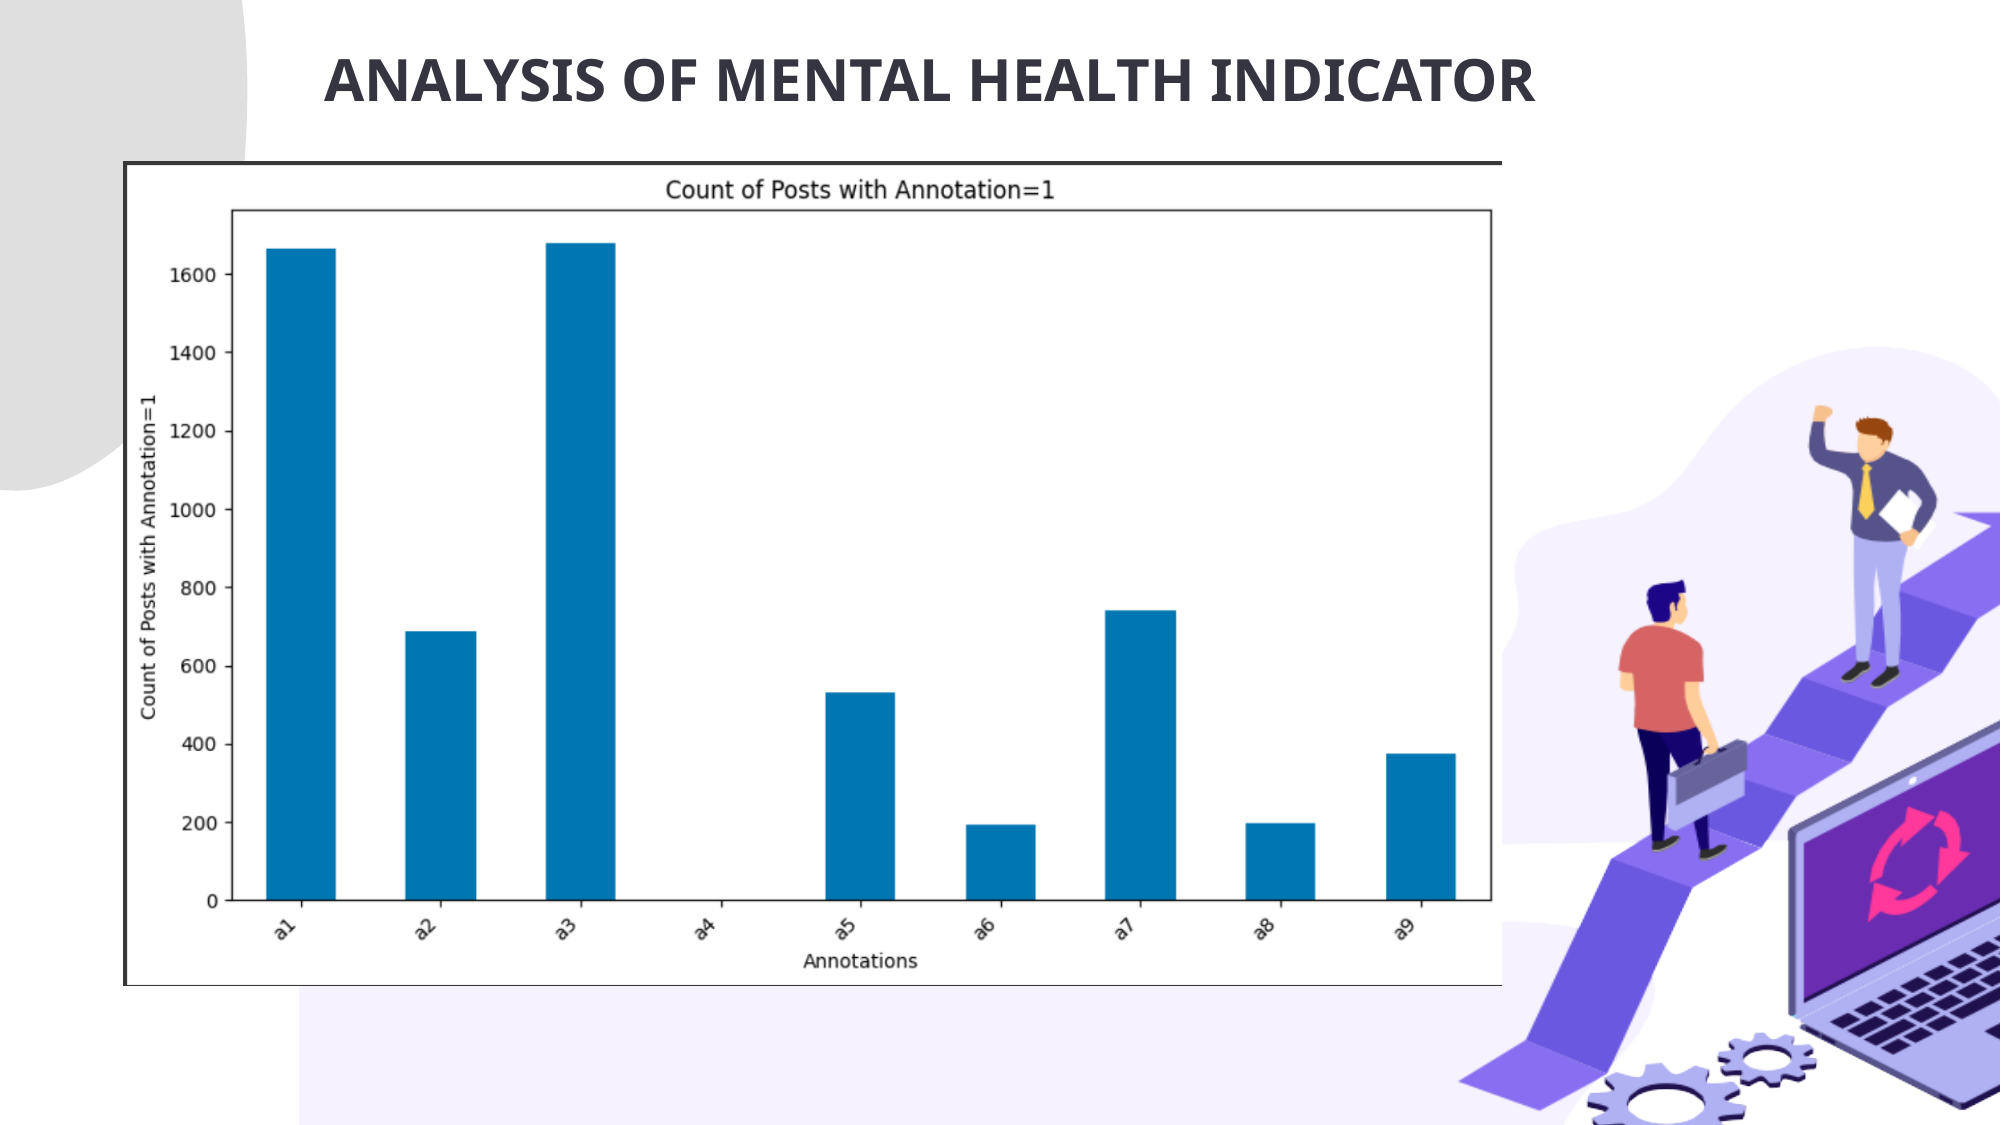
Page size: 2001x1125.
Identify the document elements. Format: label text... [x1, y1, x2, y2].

text_box ANALYSIS OF MENTAL HEALTH INDICATOR [309, 36, 1552, 121]
text_box [0, 0, 249, 492]
picture [123, 161, 2000, 1125]
